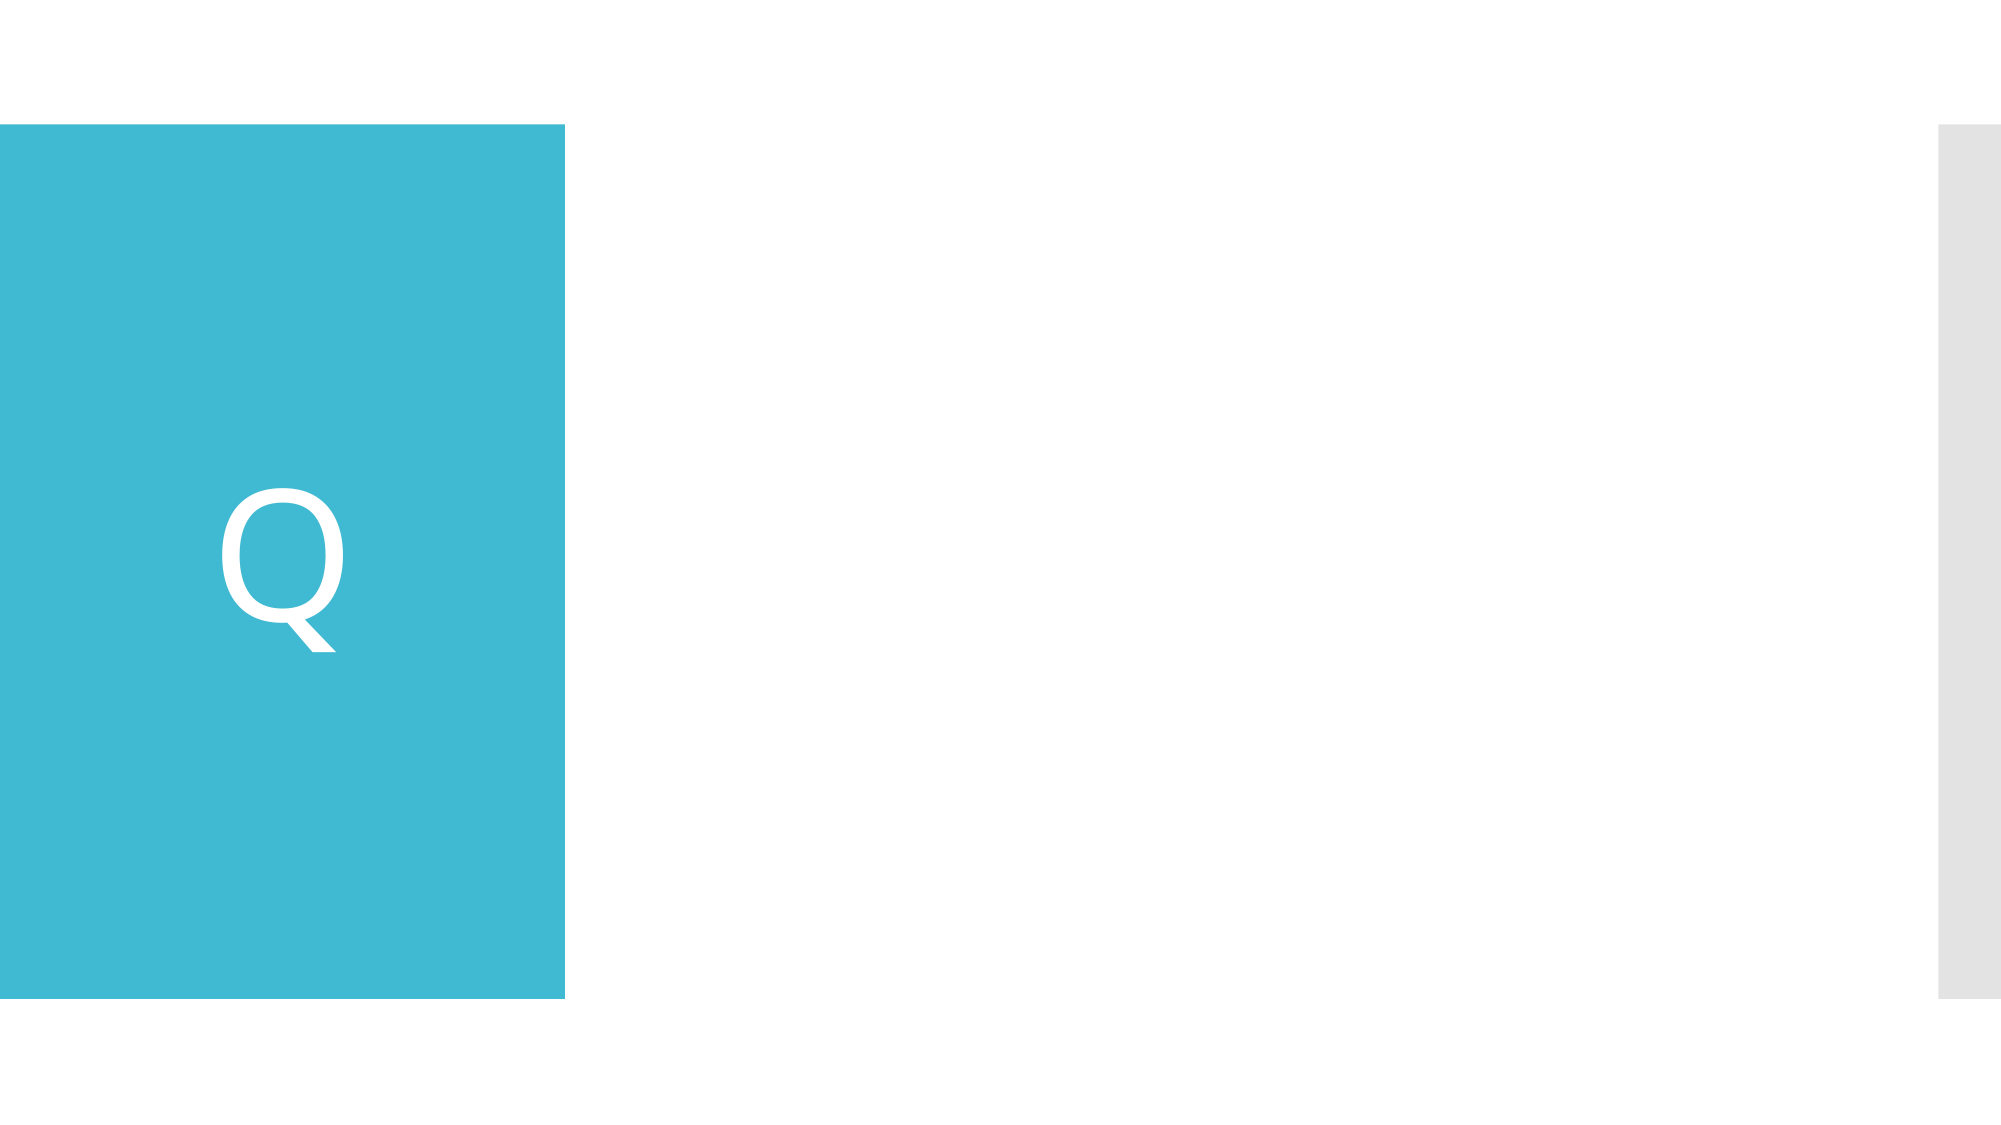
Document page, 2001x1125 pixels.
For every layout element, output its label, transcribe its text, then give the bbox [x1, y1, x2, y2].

title Q [41, 184, 525, 940]
